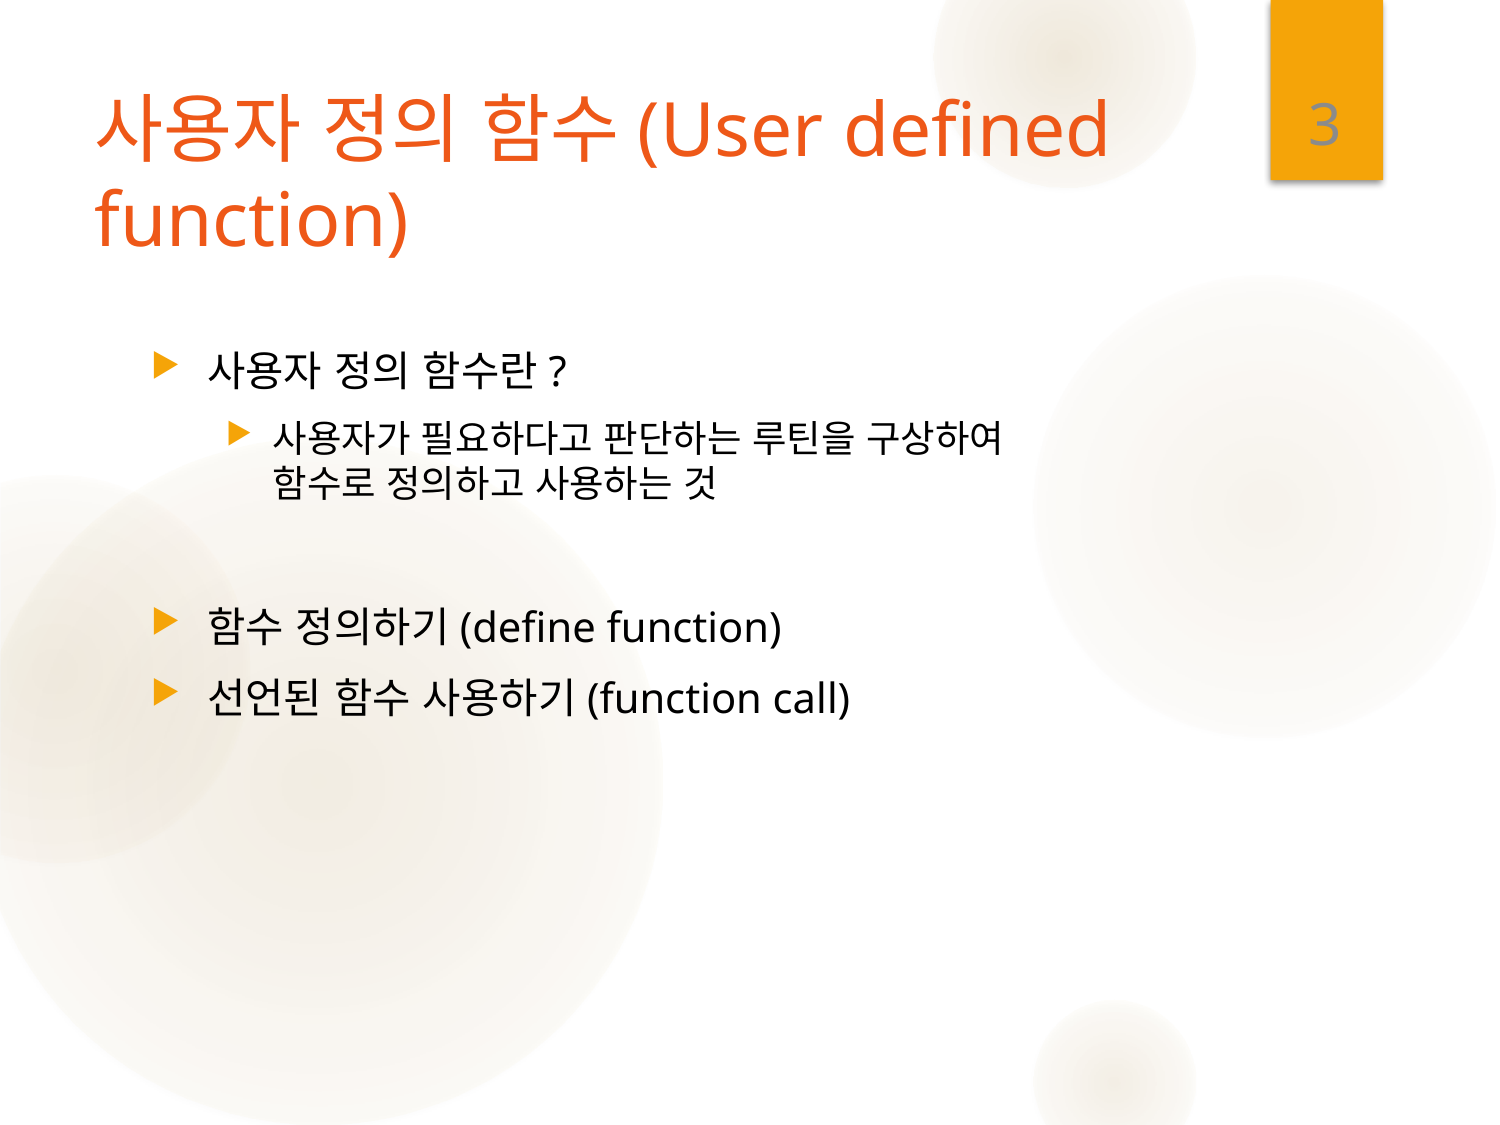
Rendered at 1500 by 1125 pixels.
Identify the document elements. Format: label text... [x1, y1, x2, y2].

slide_number 3 [1273, 48, 1378, 175]
title 사용자 정의 함수(User defined function) [79, 74, 1237, 304]
list 사용자 정의 함수란? 사용자가 필요하다고 판단하는 루틴을 구상하여 함수로 정의하고 사용하는 것 함수 정의하기(define function) 선언된 함수 사용하기(function call) [135, 336, 1237, 1025]
